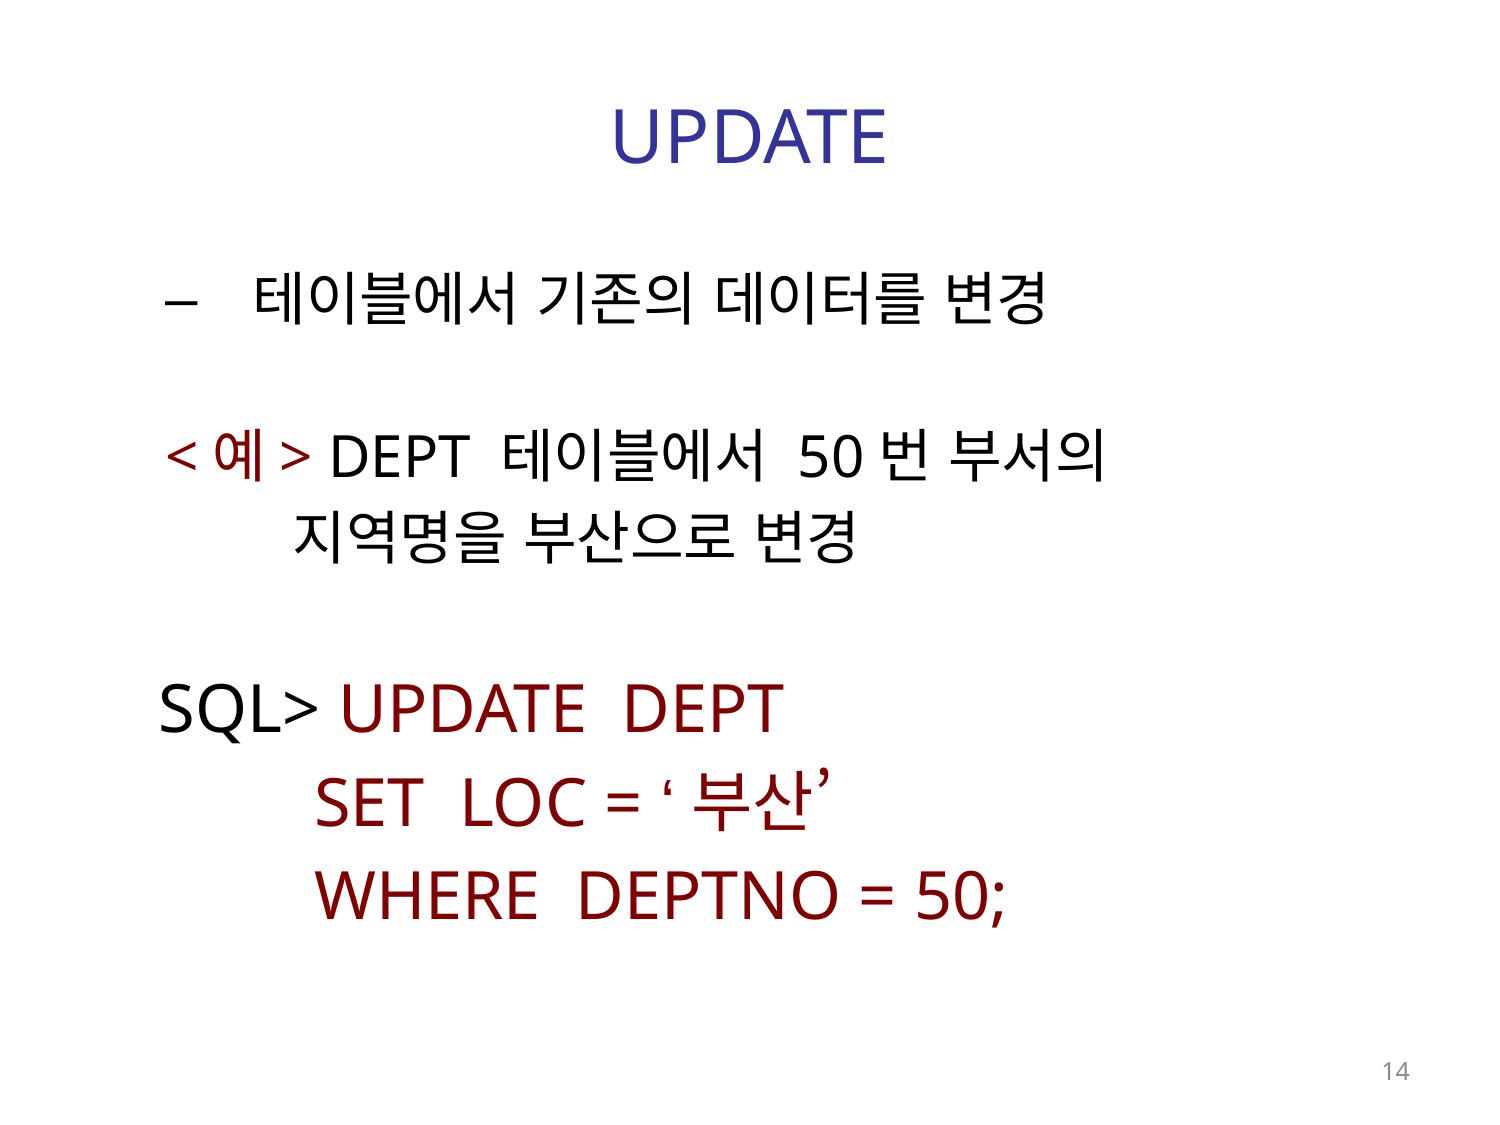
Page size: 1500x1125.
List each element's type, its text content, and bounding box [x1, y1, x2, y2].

title UPDATE [75, 45, 1425, 233]
list 테이블에서 기존의 데이터를 변경 <예> DEPT 테이블에서 50번 부서의 지역명을 부산으로 변경 SQL> UPDATE DEPT SET LOC = ‘부산’ WHERE DEPTNO = 50; [75, 262, 1425, 1005]
slide_number 14 [1074, 1042, 1425, 1103]
